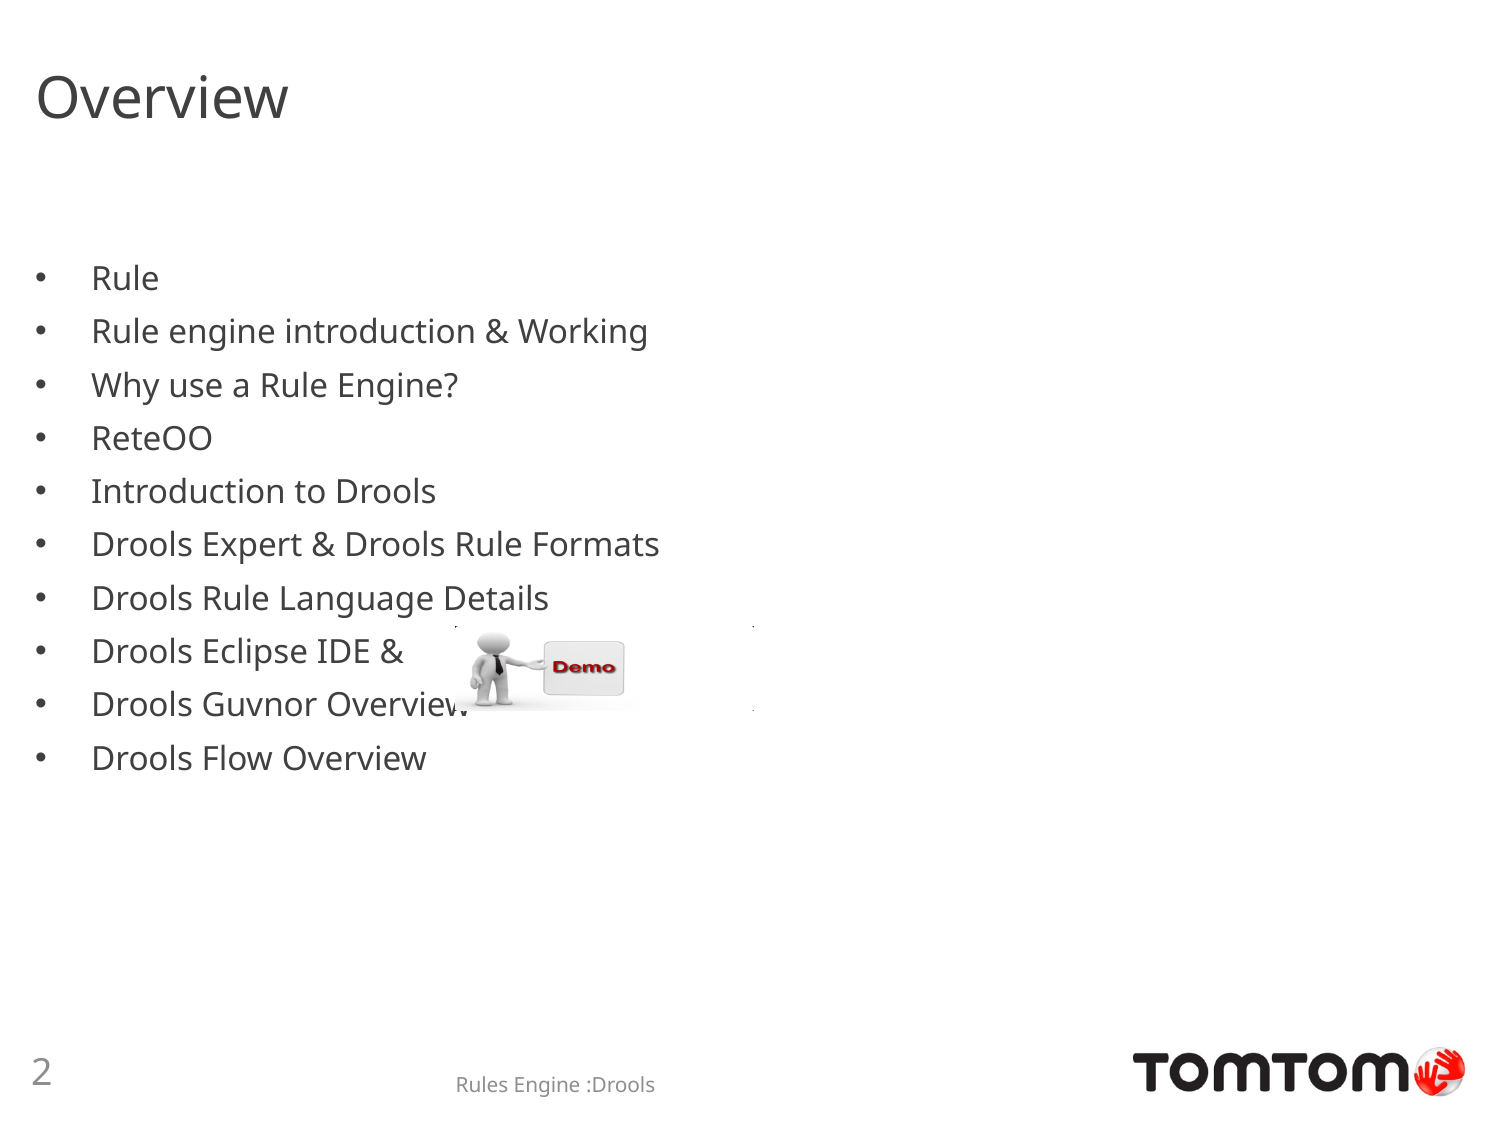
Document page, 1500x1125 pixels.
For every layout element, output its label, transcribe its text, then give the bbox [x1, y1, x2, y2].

footer Rules Engine :Drools [455, 1018, 931, 1097]
picture [1133, 1044, 1469, 1103]
slide_number 2 [31, 1020, 138, 1099]
picture [455, 626, 754, 712]
list Rule Rule engine introduction & Working Why use a Rule Engine? ReteOO Introduction to Drools Drools Expert & Drools Rule Formats Drools Rule Language Details Drools Eclipse IDE & Drools Guvnor Overview Drools Flow Overview [34, 257, 1465, 989]
title Overview [34, 60, 1465, 235]
